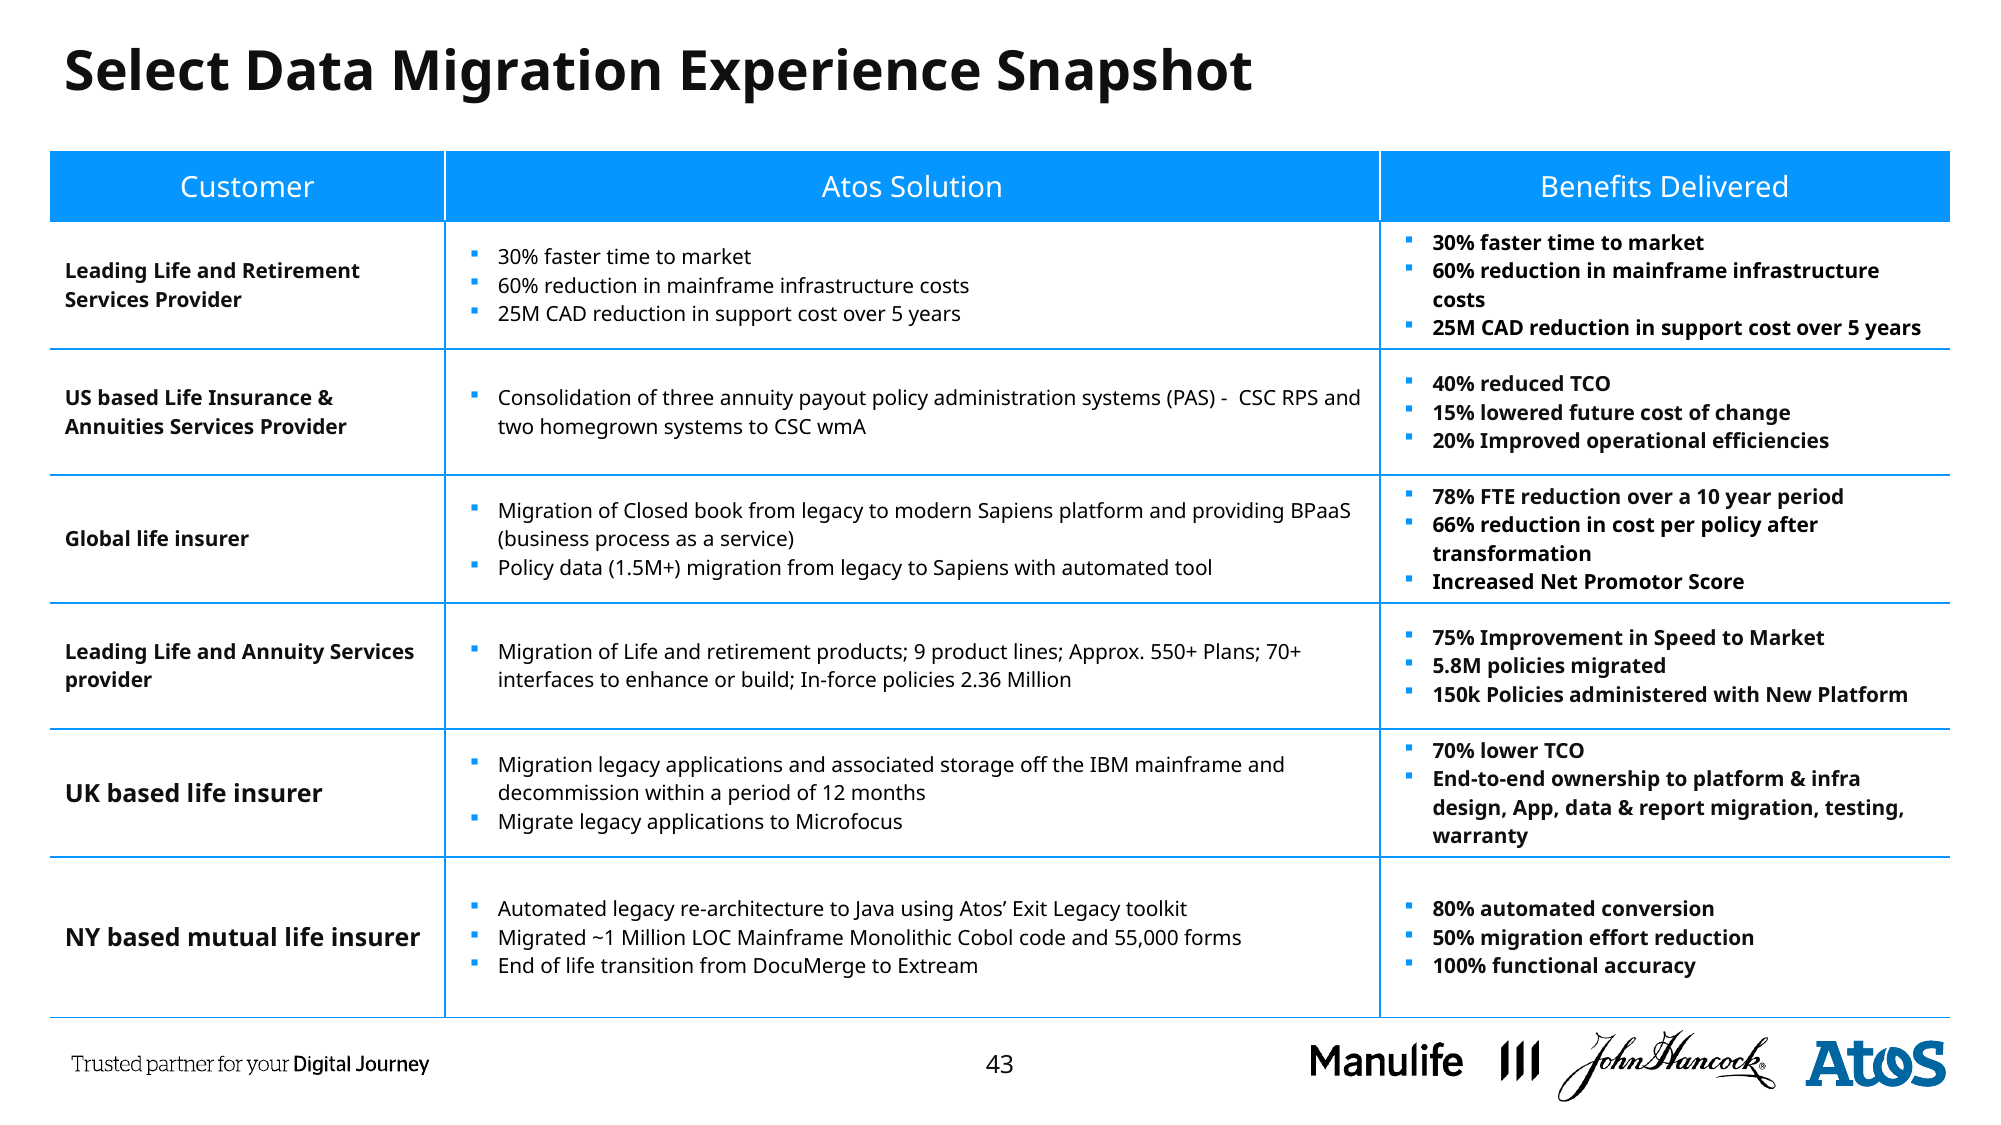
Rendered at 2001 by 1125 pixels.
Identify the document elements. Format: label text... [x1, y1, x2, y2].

table_header Customer [50, 151, 444, 220]
table_cell Migration of Life and retirement products; 9 product lines; Approx. 550+ Plans; 70+ interfaces to enhance or build; In-force policies 2.36 Million [446, 604, 1379, 728]
table_cell 70% lower TCO End-to-end ownership to platform & infra design, App, data & report migration, testing, warranty [1381, 730, 1950, 856]
table_cell 30% faster time to market 60% reduction in mainframe infrastructure costs 25M CAD reduction in support cost over 5 years [1381, 222, 1950, 348]
table_cell 78% FTE reduction over a 10 year period 66% reduction in cost per policy after transformation Increased Net Promotor Score [1381, 476, 1950, 602]
table_cell NY based mutual life insurer [50, 858, 444, 1017]
table_cell UK based life insurer [50, 730, 444, 856]
table_cell Automated legacy re-architecture to Java using Atos’ Exit Legacy toolkit Migrated ~1 Million LOC Mainframe Monolithic Cobol code and 55,000 forms End of life transition from DocuMerge to Extream [446, 858, 1379, 1017]
table_header Benefits Delivered [1381, 151, 1950, 220]
table_cell 40% reduced TCO 15% lowered future cost of change 20% Improved operational efficiencies [1381, 350, 1950, 474]
table_cell Global life insurer [50, 476, 444, 602]
table_cell US based Life Insurance & Annuities Services Provider [50, 350, 444, 474]
title Select Data Migration Experience Snapshot [49, 26, 1926, 151]
table_cell 80% automated conversion 50% migration effort reduction 100% functional accuracy [1381, 858, 1950, 1017]
table_cell Migration of Closed book from legacy to modern Sapiens platform and providing BPaaS (business process as a service) Policy data (1.5M+) migration from legacy to Sapiens with automated tool [446, 476, 1379, 602]
picture [1285, 1018, 1801, 1116]
table_cell Migration legacy applications and associated storage off the IBM mainframe and decommission within a period of 12 months Migrate legacy applications to Microfocus [446, 730, 1379, 856]
table_cell 75% Improvement in Speed to Market 5.8M policies migrated 150k Policies administered with New Platform [1381, 604, 1950, 728]
table_cell Leading Life and Retirement Services Provider [50, 222, 444, 348]
table_cell 30% faster time to market 60% reduction in mainframe infrastructure costs 25M CAD reduction in support cost over 5 years [446, 222, 1379, 348]
table_header Atos Solution [446, 151, 1379, 220]
table_cell Consolidation of three annuity payout policy administration systems (PAS) - CSC RPS and two homegrown systems to CSC wmA [446, 350, 1379, 474]
table_cell Leading Life and Annuity Services provider [50, 604, 444, 728]
